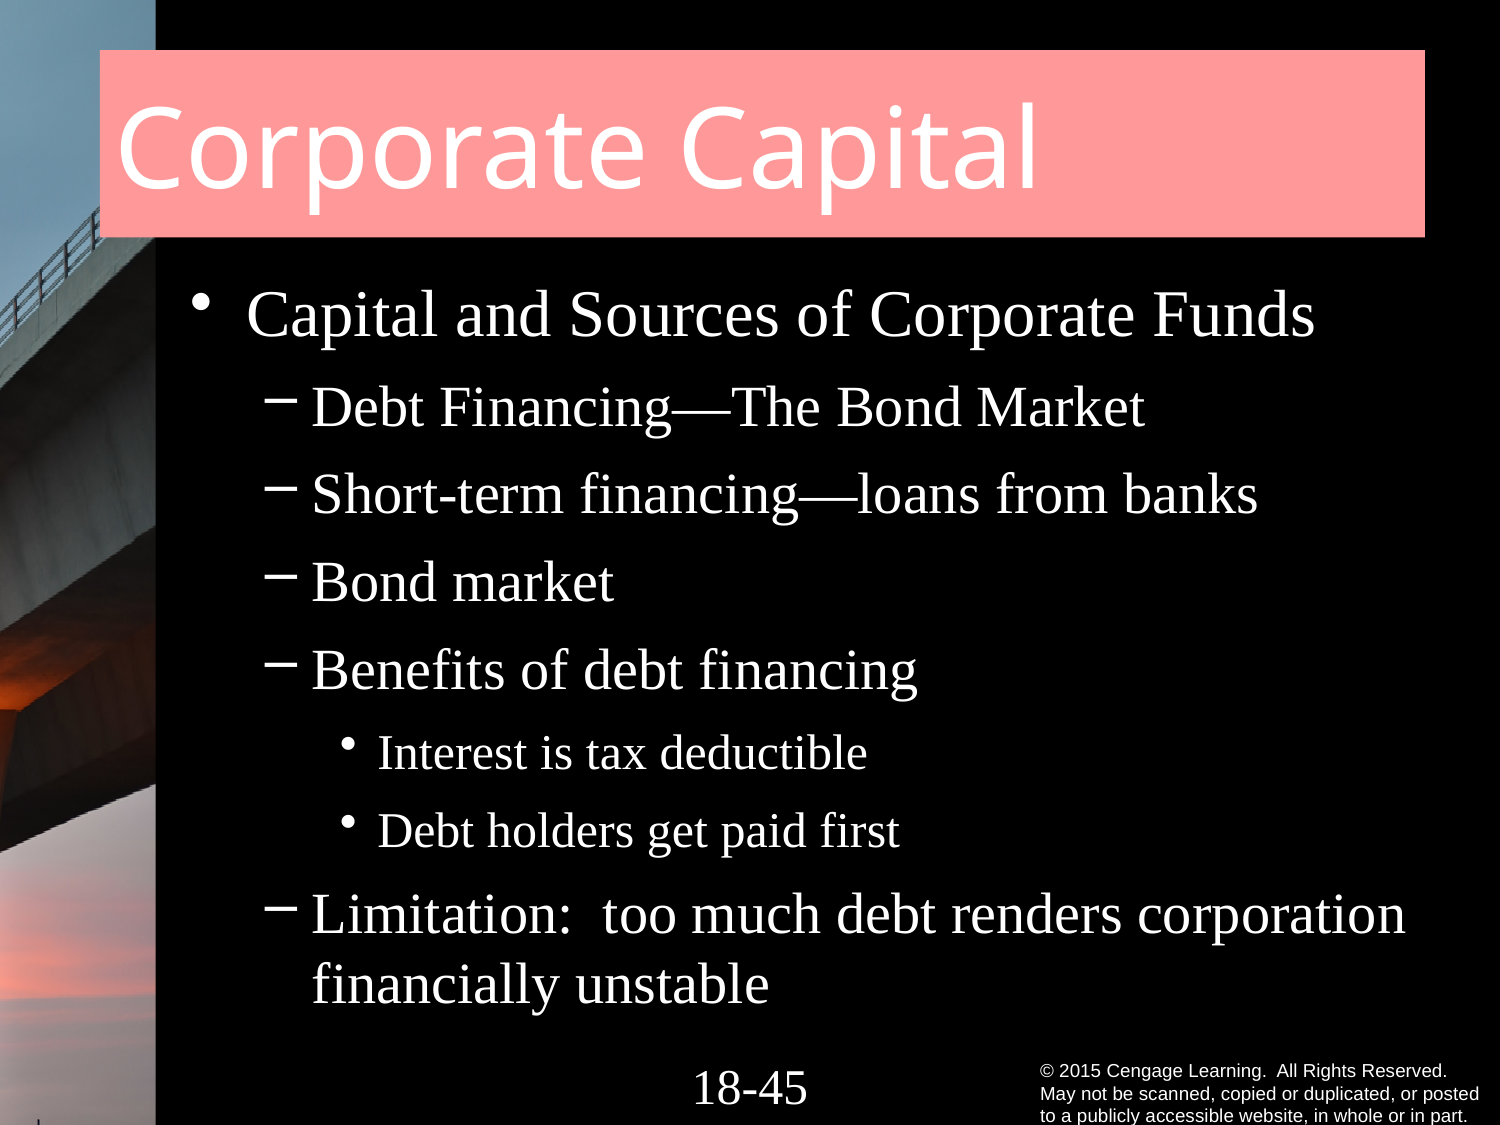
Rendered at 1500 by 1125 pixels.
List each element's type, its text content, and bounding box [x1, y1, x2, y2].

slide_number 18-44 [574, 1046, 926, 1125]
title Corporate Capital [99, 49, 1426, 238]
picture [0, 0, 155, 1125]
list Capital and Sources of Corporate Funds Debt Financing—The Bond Market Short-term financing—loans from banks Bond market Benefits of debt financing Interest is tax deductible Debt holders get paid first Limitation: too much debt renders corporation financially unstable [174, 262, 1425, 1005]
